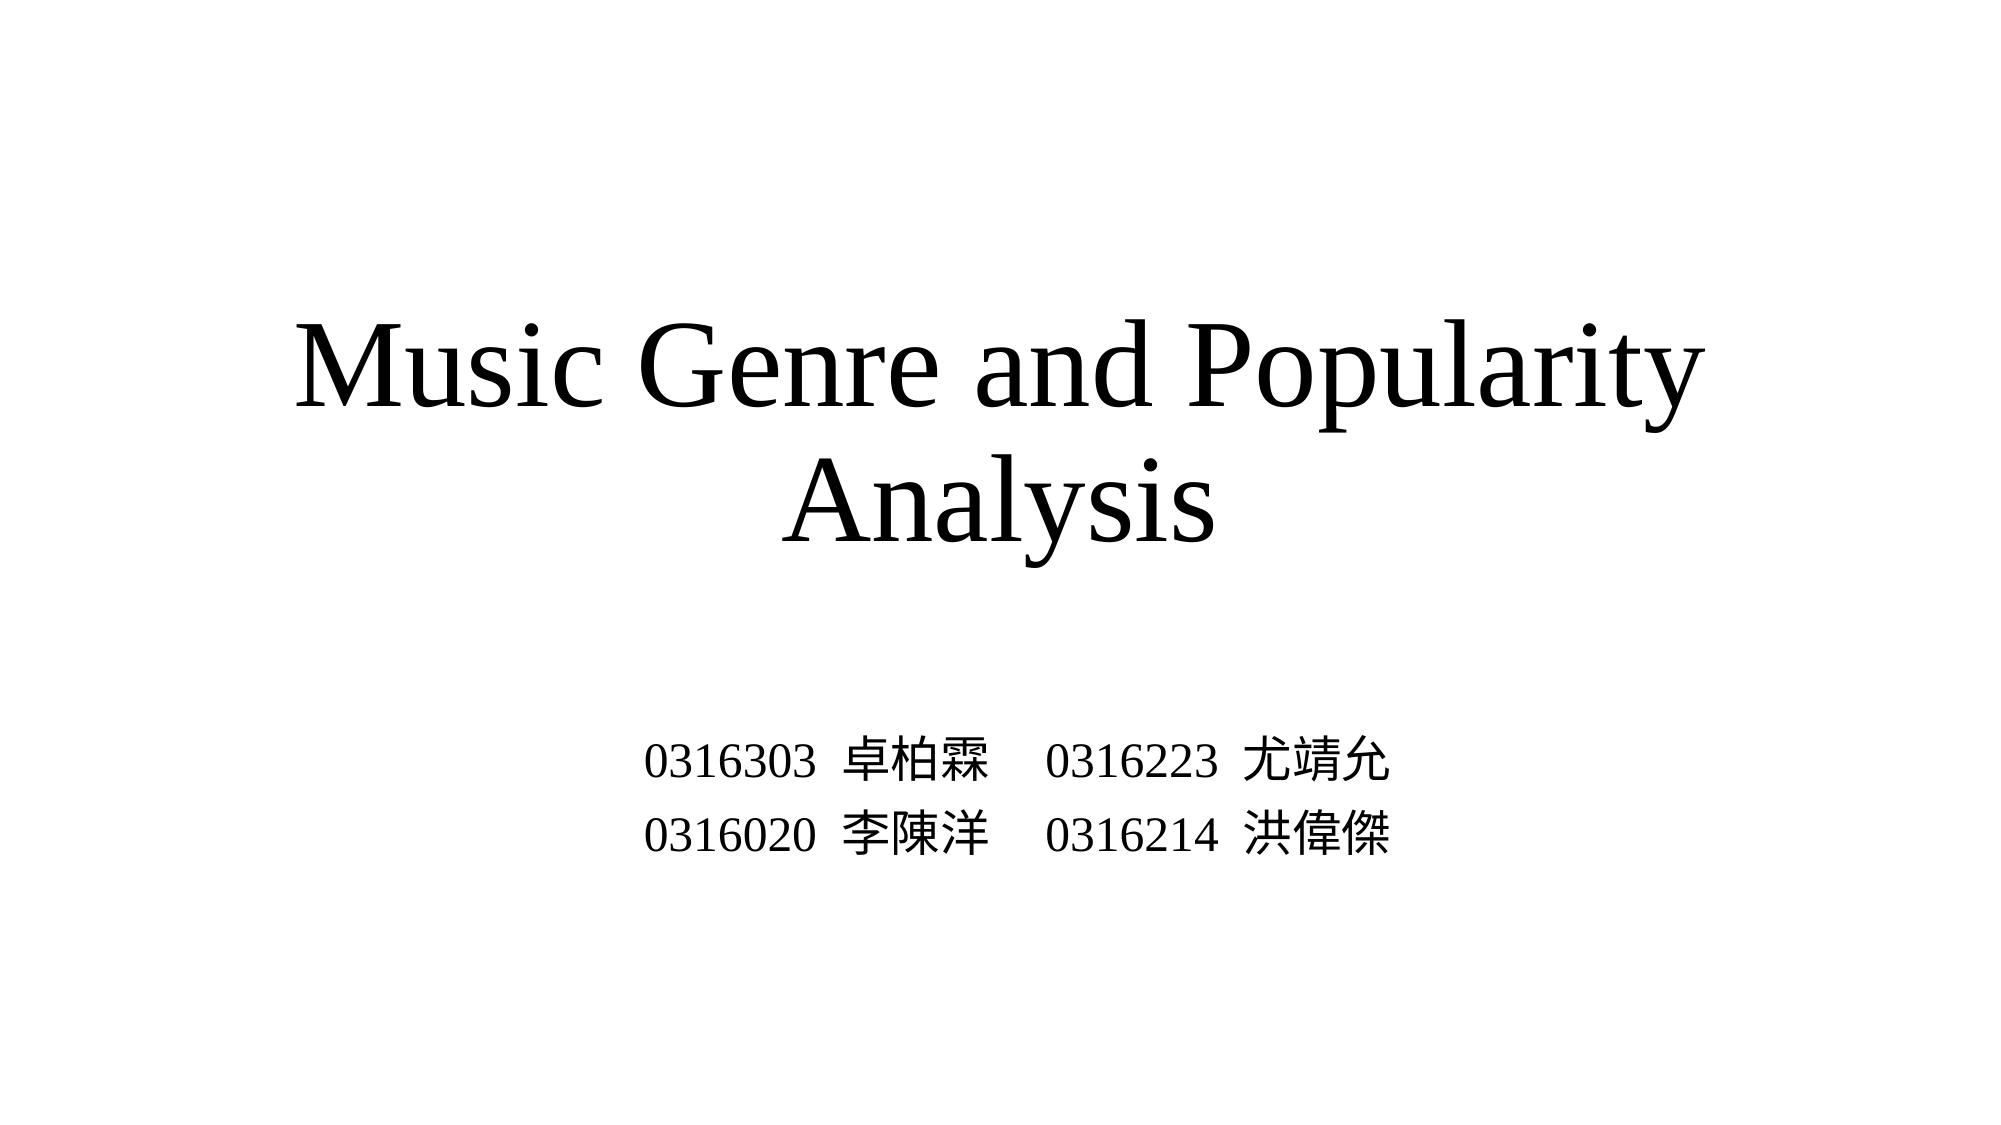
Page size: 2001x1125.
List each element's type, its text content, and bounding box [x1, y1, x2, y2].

title Music Genre and Popularity Analysis [249, 184, 1750, 576]
subtitle 0316303 卓柏霖 0316223 尤靖允 0316020 李陳洋 0316214 洪偉傑 [267, 726, 1768, 999]
